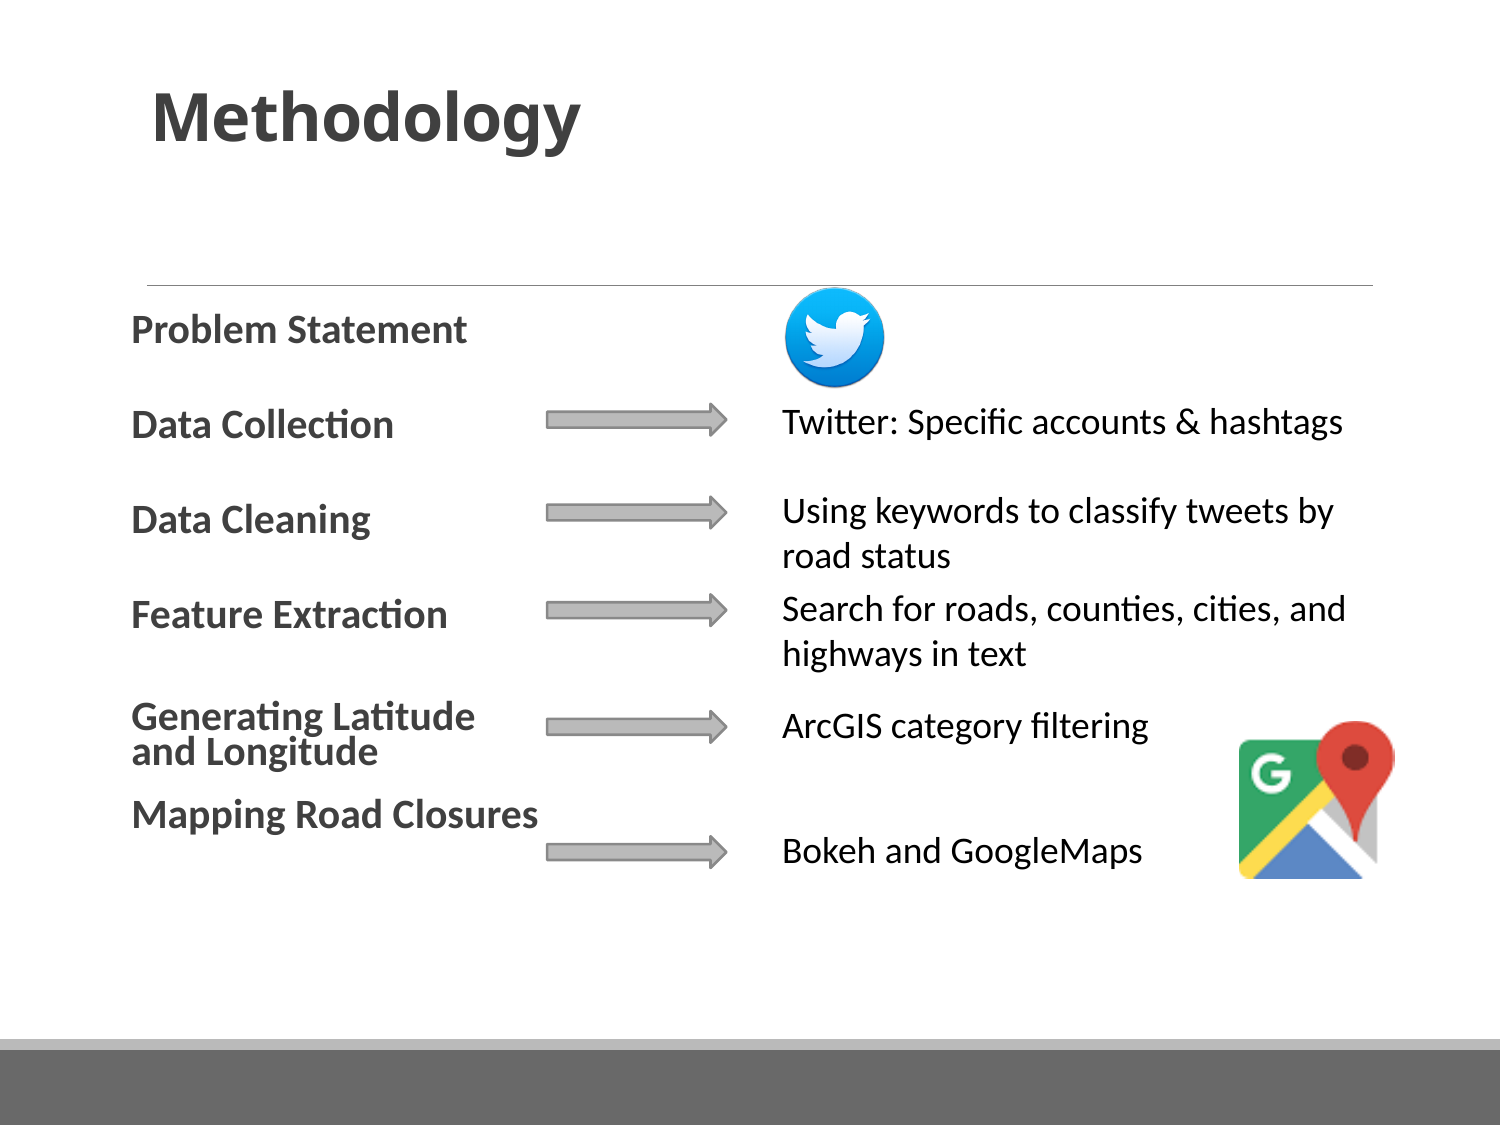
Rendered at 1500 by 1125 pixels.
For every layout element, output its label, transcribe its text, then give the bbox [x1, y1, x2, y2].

text_box Twitter: Specific accounts & hashtags [767, 389, 1373, 450]
text_box Using keywords to classify tweets by road status [767, 478, 1401, 576]
text_box ArcGIS category filtering [767, 693, 1401, 753]
list Problem Statement Data Collection Data Cleaning Feature Extraction Generating Latitude and Longitude Mapping Road Closures [116, 299, 1354, 1016]
text_box [545, 593, 728, 628]
picture [781, 283, 888, 390]
text_box [545, 402, 728, 437]
text_box [545, 709, 728, 744]
text_box [545, 835, 728, 870]
text_box [545, 495, 728, 530]
text_box Bokeh and GoogleMaps [767, 818, 1236, 879]
text_box Search for roads, counties, cities, and highways in text [767, 576, 1401, 682]
text_box Methodology [135, 46, 1373, 163]
picture [1239, 721, 1396, 880]
